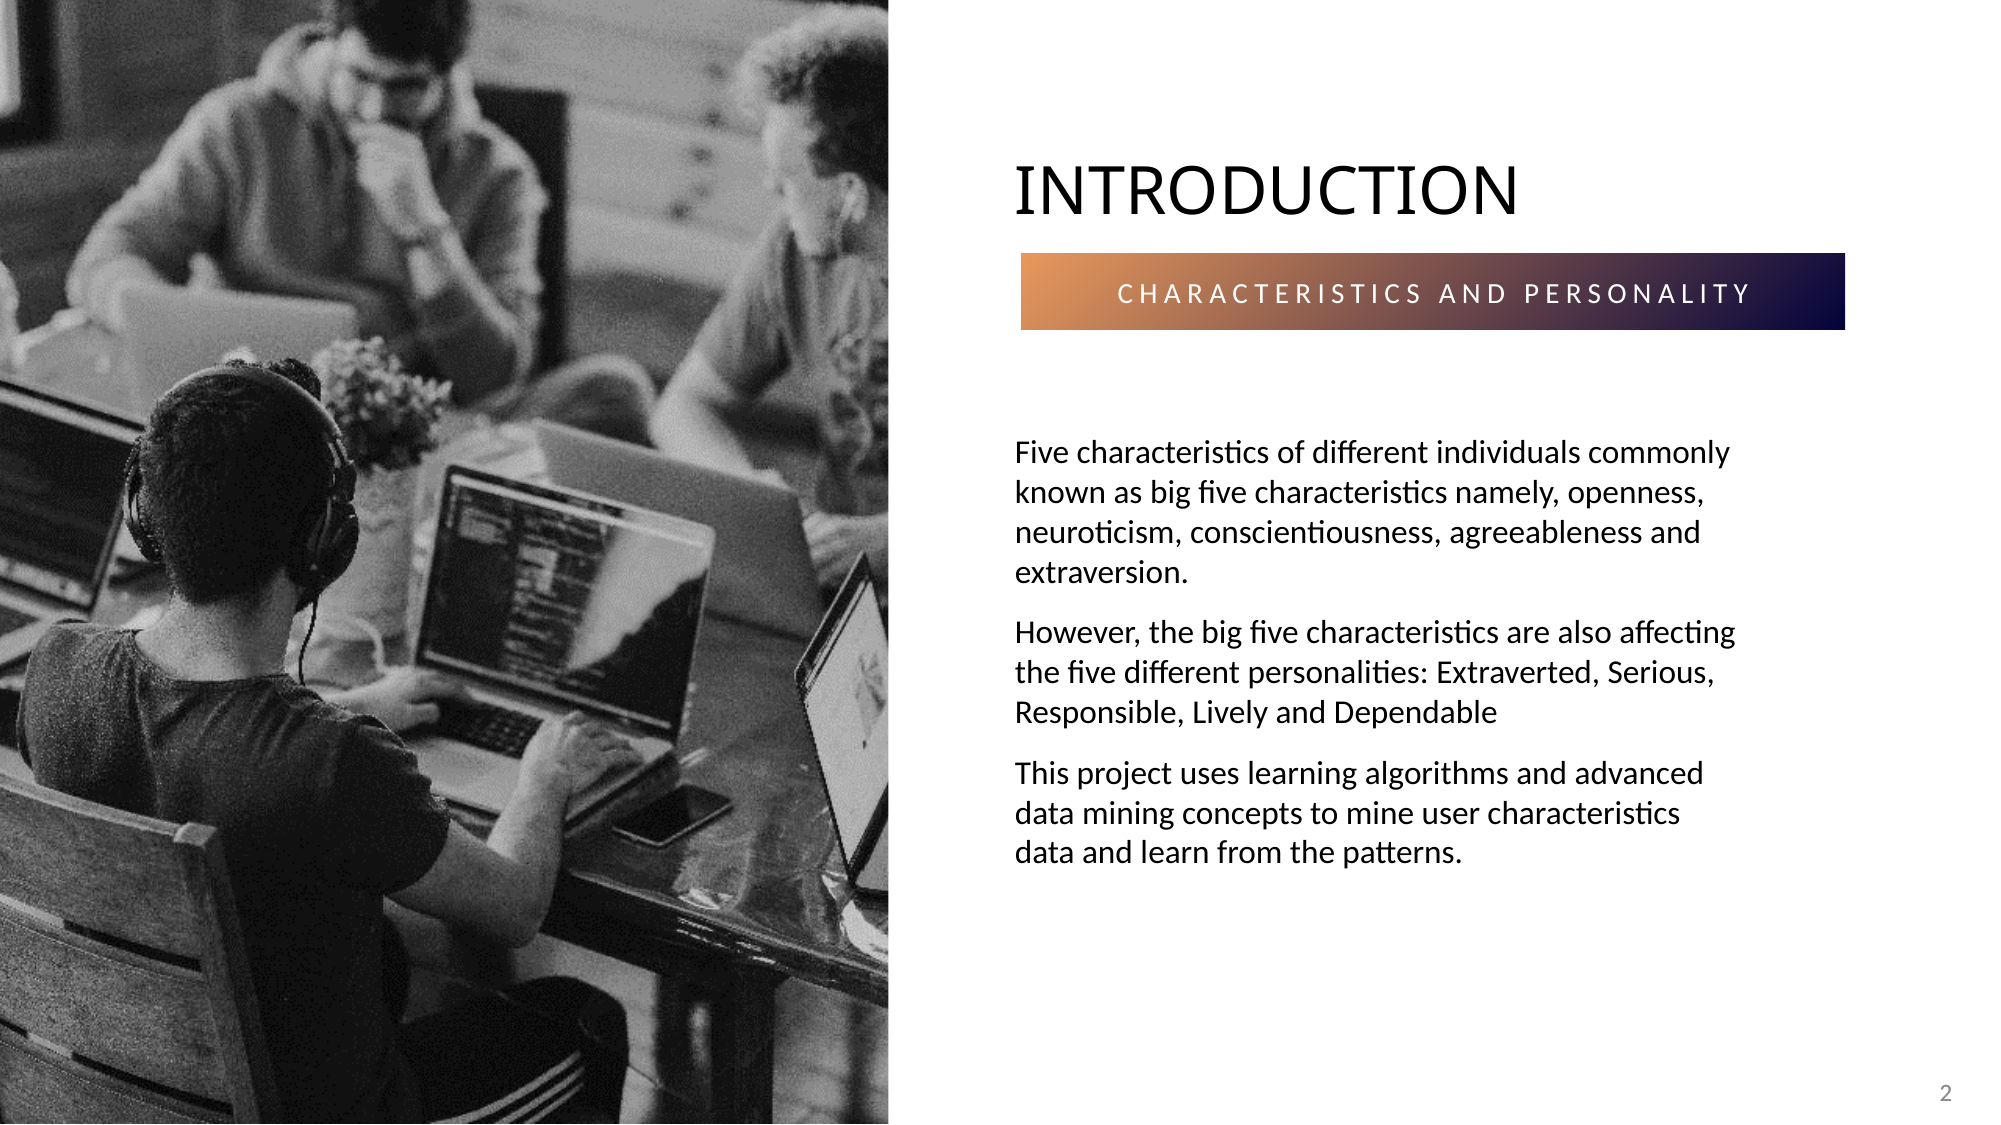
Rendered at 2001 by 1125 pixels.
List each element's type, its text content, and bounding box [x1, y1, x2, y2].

picture [0, 0, 889, 1124]
list CHARACTERISTICS AND PERSONALITY [1021, 253, 1846, 330]
list Five characteristics of different individuals commonly known as big five characteristics namely, openness, neuroticism, conscientiousness, agreeableness and extraversion. However, the big five characteristics are also affecting the five different personalities: Extraverted, Serious, Responsible, Lively and Dependable This project uses learning algorithms and advanced data mining concepts to mine user characteristics data and learn from the patterns. [999, 422, 1763, 1025]
slide_number 2 [1894, 1061, 1968, 1121]
title INTRODUCTION [999, 100, 1968, 246]
